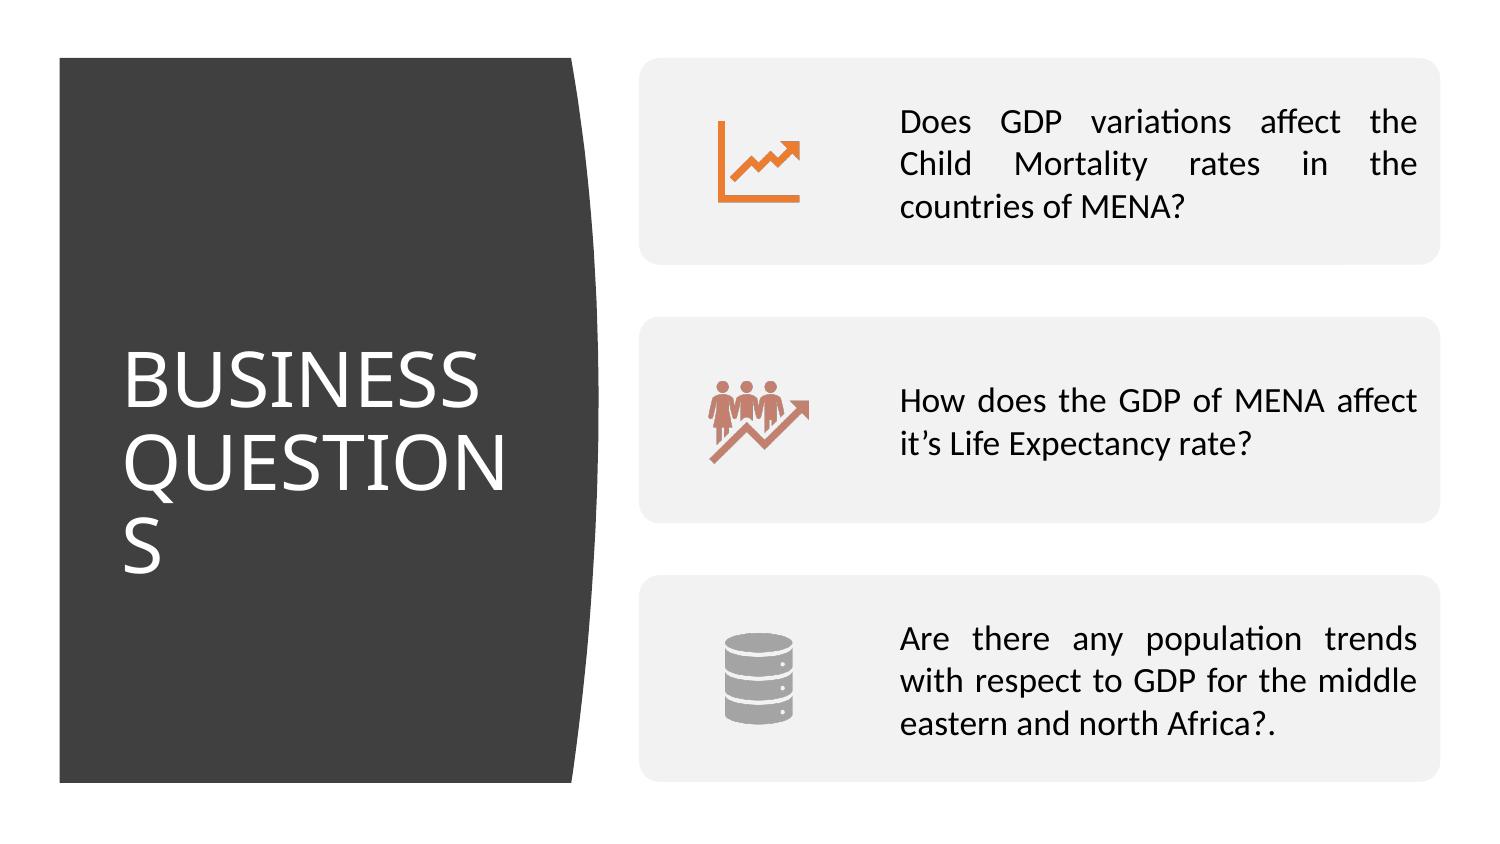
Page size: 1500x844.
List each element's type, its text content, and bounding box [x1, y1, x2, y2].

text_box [638, 57, 1441, 782]
title BUSINESS QUESTIONS [106, 124, 527, 715]
text_box [58, 56, 600, 784]
